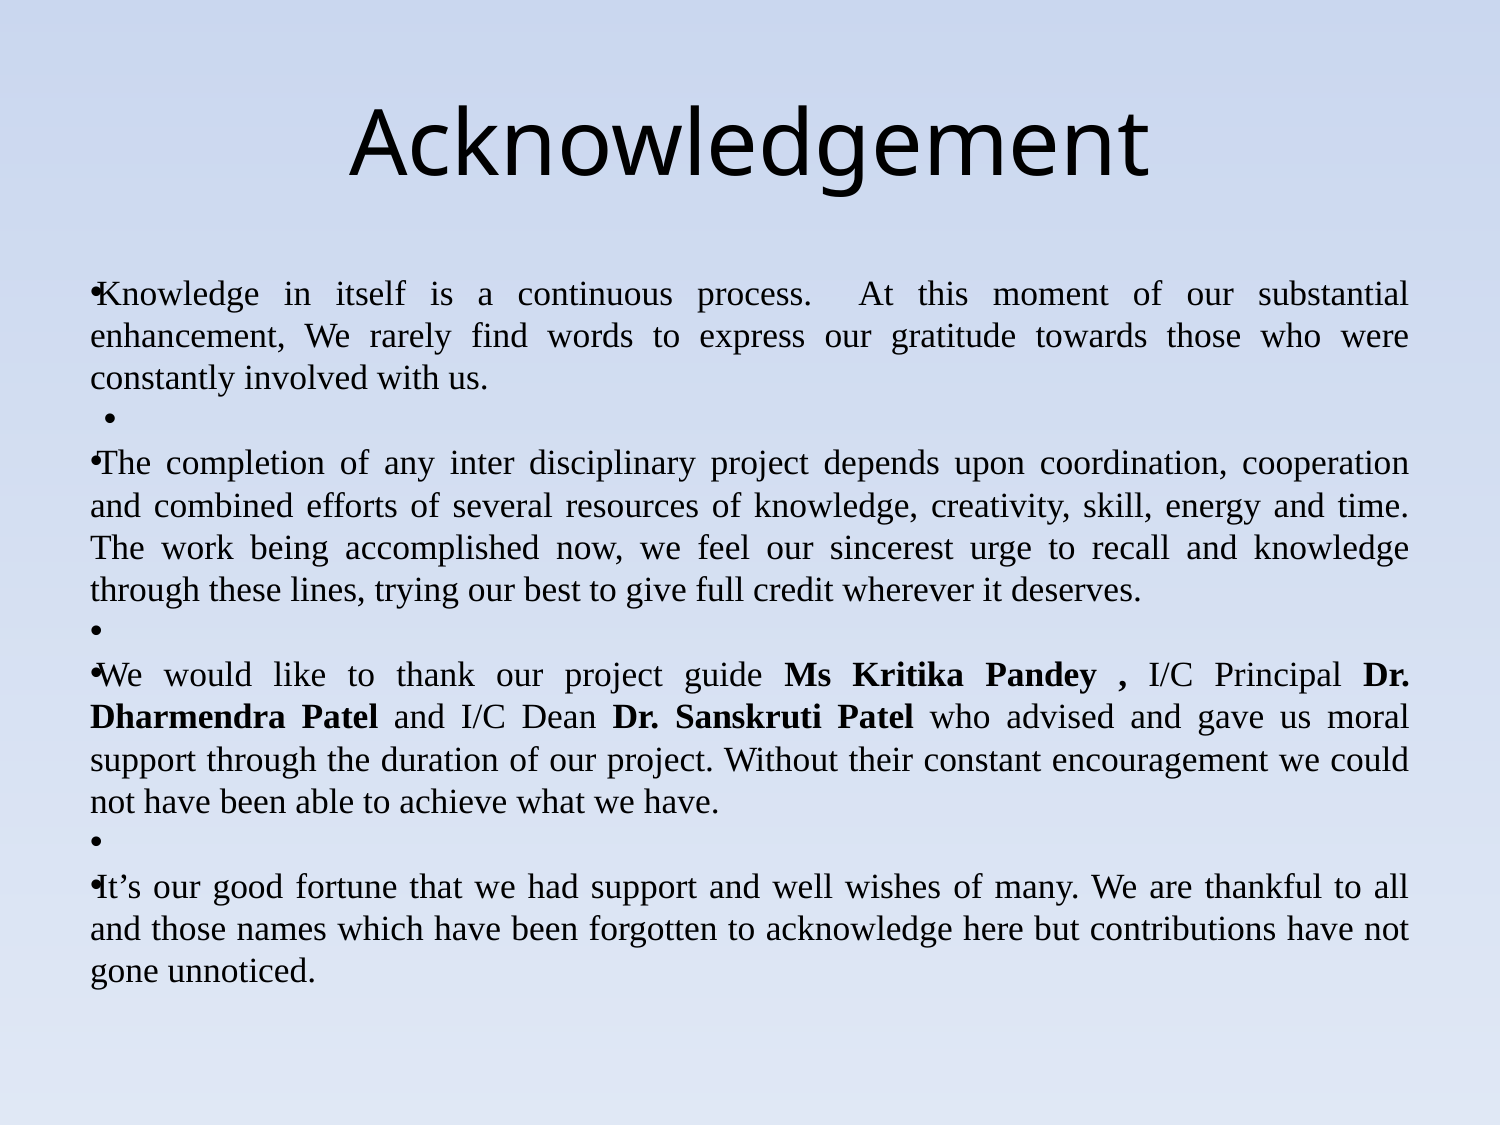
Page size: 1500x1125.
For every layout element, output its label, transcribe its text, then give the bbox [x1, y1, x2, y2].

list Knowledge in itself is a continuous process. At this moment of our substantial enhancement, We rarely find words to express our gratitude towards those who were constantly involved with us. The completion of any inter disciplinary project depends upon coordination, cooperation and combined efforts of several resources of knowledge, creativity, skill, energy and time. The work being accomplished now, we feel our sincerest urge to recall and knowledge through these lines, trying our best to give full credit wherever it deserves. We would like to thank our project guide Ms Kritika Pandey , I/C Principal Dr. Dharmendra Patel and I/C Dean Dr. Sanskruti Patel who advised and gave us moral support through the duration of our project. Without their constant encouragement we could not have been able to achieve what we have. It’s our good fortune that we had support and well wishes of many. We are thankful to all and those names which have been forgotten to acknowledge here but contributions have not gone unnoticed. [75, 262, 1425, 1005]
title Acknowledgement [75, 45, 1425, 233]
